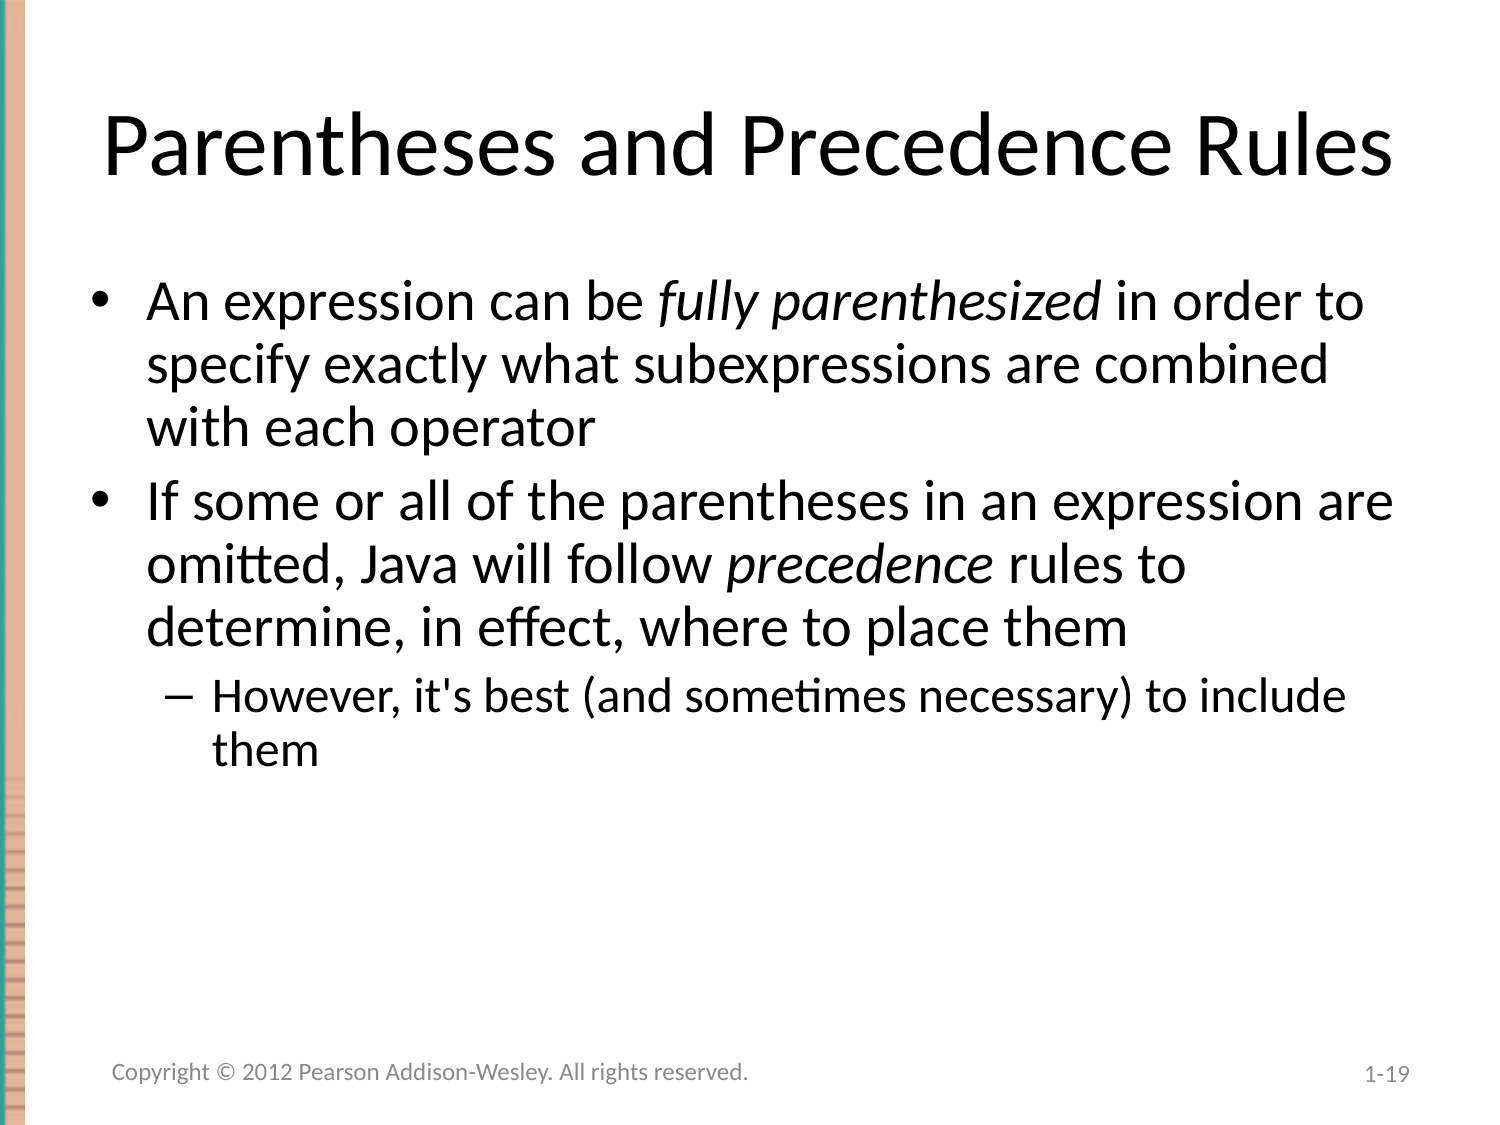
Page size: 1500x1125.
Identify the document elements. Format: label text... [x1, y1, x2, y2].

title Parentheses and Precedence Rules [74, 44, 1426, 233]
slide_number 1-19 [1074, 1042, 1425, 1103]
picture [0, 0, 25, 1125]
footer Copyright © 2012 Pearson Addison-Wesley. All rights reserved. [75, 1040, 788, 1100]
list An expression can be fully parenthesized in order to specify exactly what subexpressions are combined with each operator If some or all of the parentheses in an expression are omitted, Java will follow precedence rules to determine, in effect, where to place them However, it's best (and sometimes necessary) to include them [74, 262, 1426, 1006]
